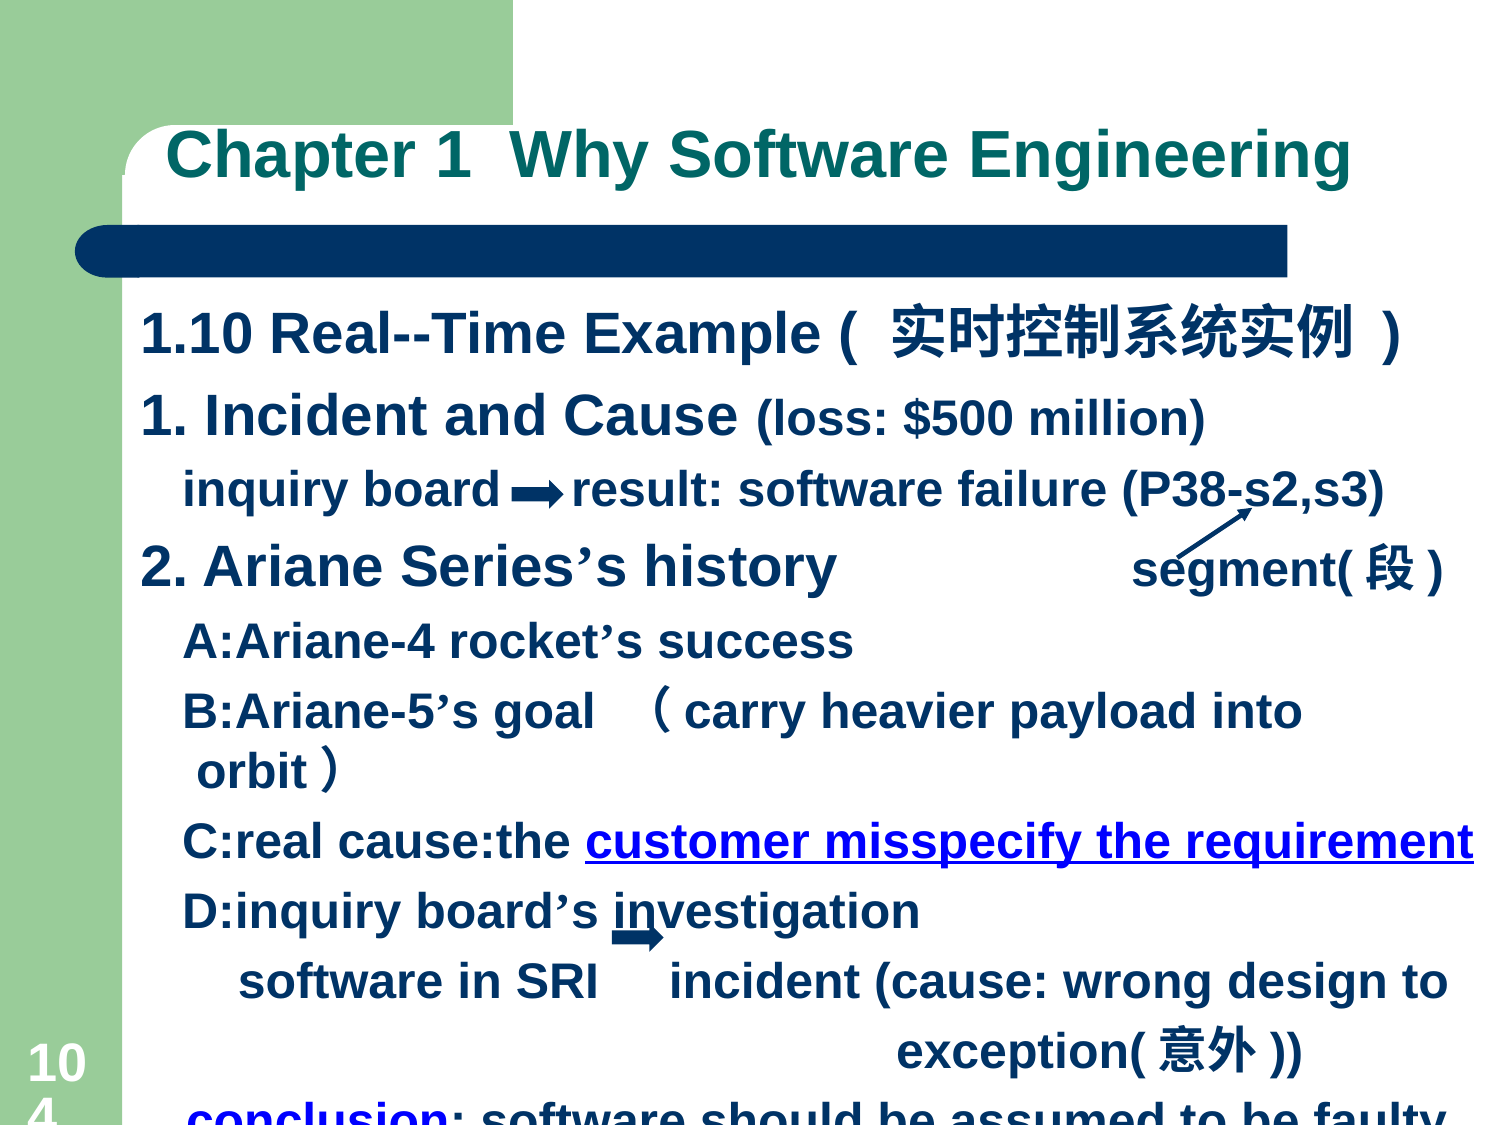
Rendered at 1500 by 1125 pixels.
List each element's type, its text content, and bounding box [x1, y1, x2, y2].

text_box [1177, 507, 1253, 558]
list 1.10 Real--Time Example ( 实时控制系统实例 ) 1. Incident and Cause (loss: $500 million) inquiry board result: software failure (P38-s2,s3) 2. Ariane Series’s history segment(段) A:Ariane-4 rocket’s success B:Ariane-5’s goal （carry heavier payload into orbit） C:real cause:the customer misspecify the requirement D:inquiry board’s investigation software in SRI incident (cause: wrong design to exception(意外)) conclusion: software should be assumed to be faulty [125, 287, 1500, 1125]
text_box [612, 924, 663, 950]
title Chapter 1 Why Software Engineering [150, 62, 1463, 200]
slide_number 104 [12, 1019, 110, 1101]
text_box [512, 481, 563, 507]
